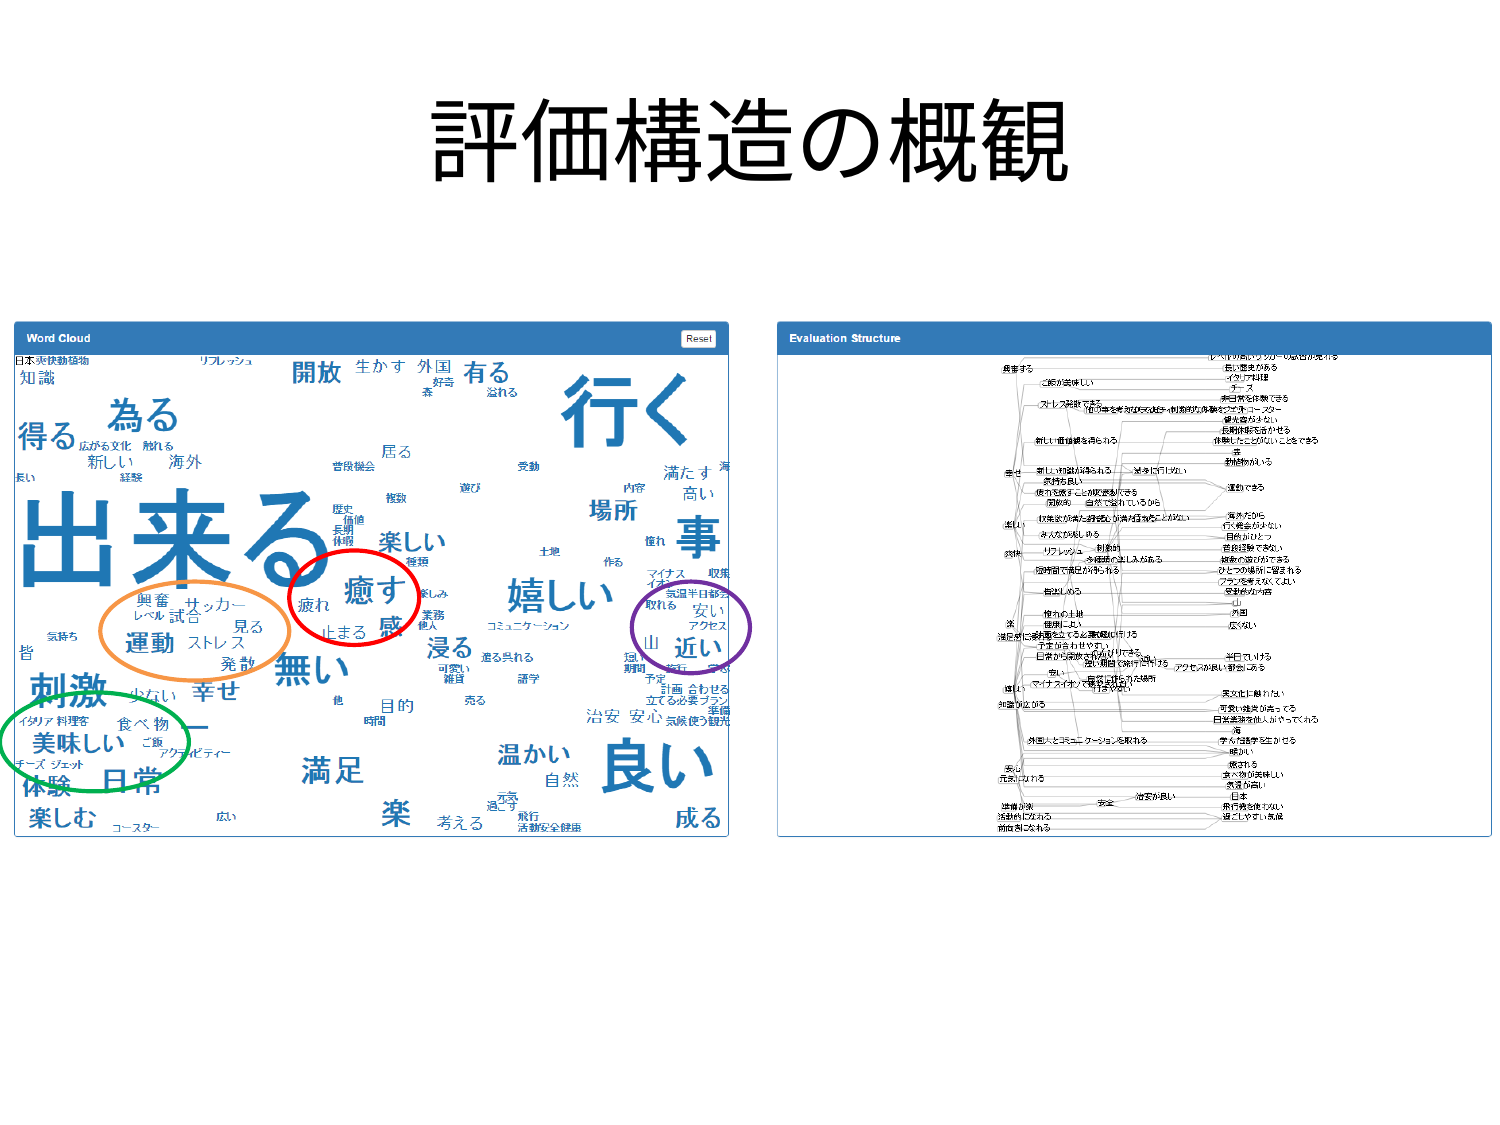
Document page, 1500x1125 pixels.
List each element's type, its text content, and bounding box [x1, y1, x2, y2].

picture [0, 314, 1500, 850]
title 評価構造の概観 [75, 45, 1425, 233]
